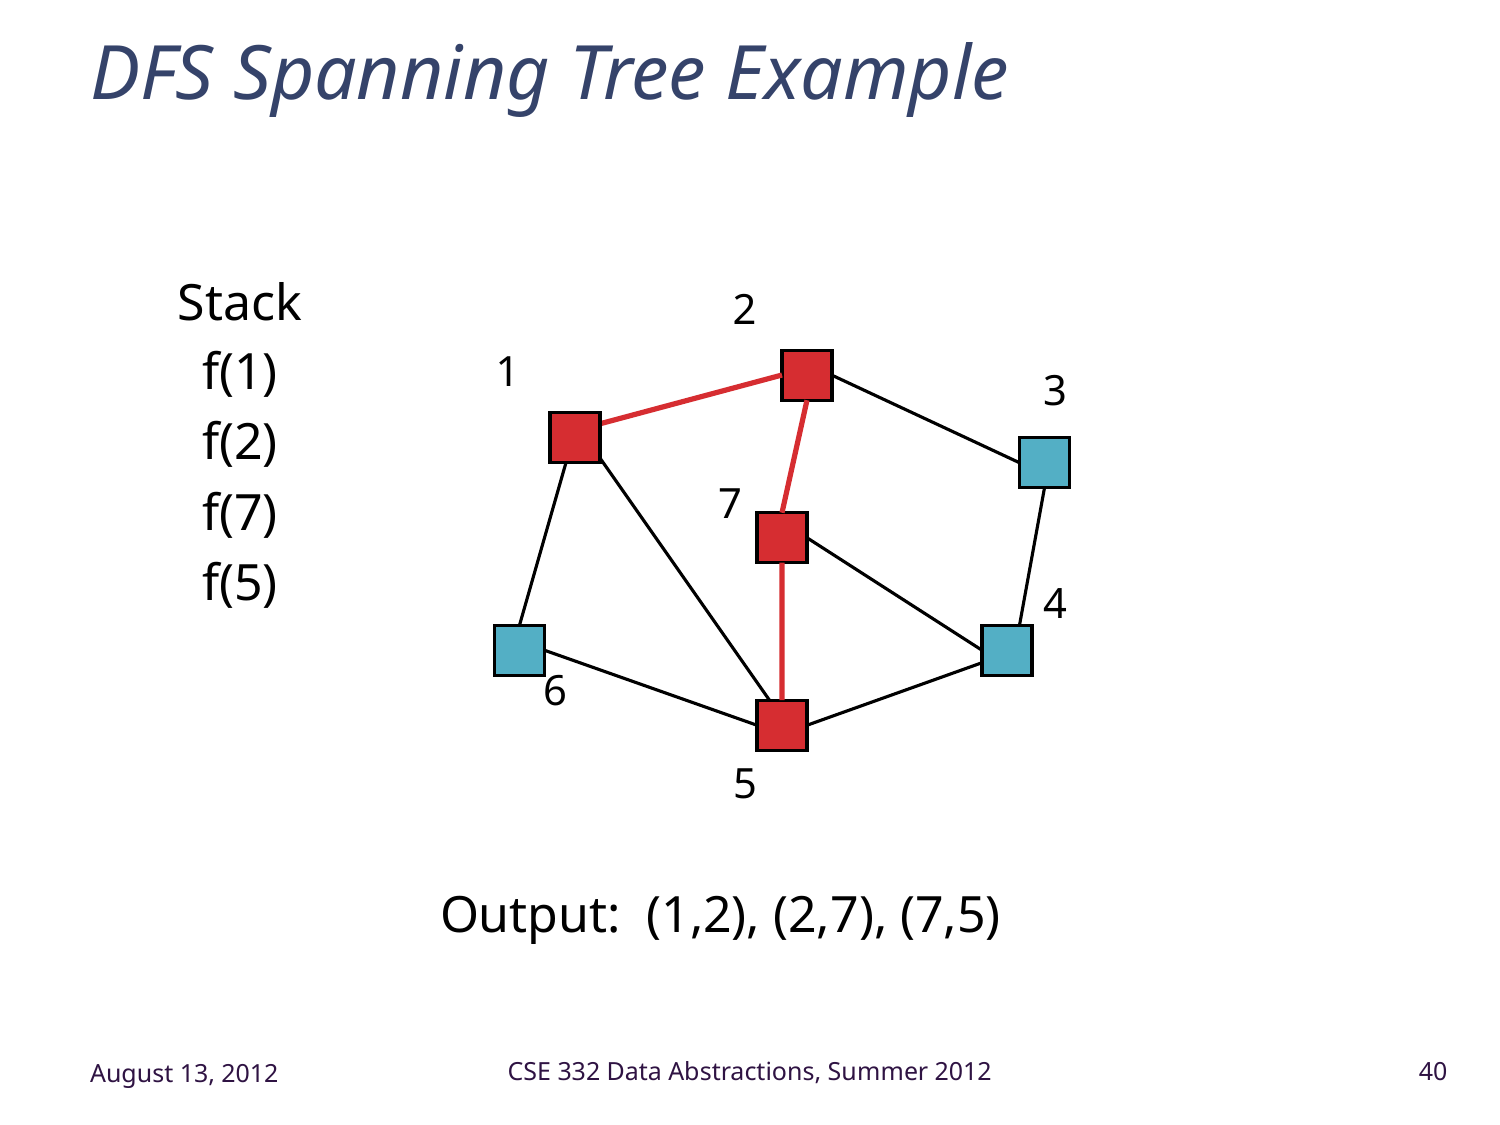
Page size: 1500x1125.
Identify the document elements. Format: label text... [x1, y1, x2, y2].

title DFS Spanning Tree Example [75, 24, 1463, 105]
text_box 5 [718, 749, 772, 815]
text_box [982, 625, 1032, 676]
text_box 2 [717, 275, 772, 341]
text_box Output: (1,2), (2,7), (7,5) [424, 874, 1306, 963]
text_box 3 [1028, 356, 1082, 422]
footer CSE 332 Data Abstractions, Summer 2012 [348, 1042, 1152, 1103]
text_box [782, 350, 832, 401]
slide_number 40 [1333, 1042, 1463, 1103]
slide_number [75, 1042, 338, 1103]
text_box 6 [528, 656, 582, 722]
text_box [549, 412, 600, 463]
text_box 4 [1028, 569, 1082, 635]
text_box [1019, 437, 1070, 488]
text_box 7 [703, 469, 757, 534]
text_box 1 [480, 337, 535, 403]
text_box [494, 625, 545, 676]
text_box [757, 512, 807, 563]
list Stack f(1) f(2) f(7) f(5) [112, 262, 368, 1000]
text_box [757, 700, 807, 751]
